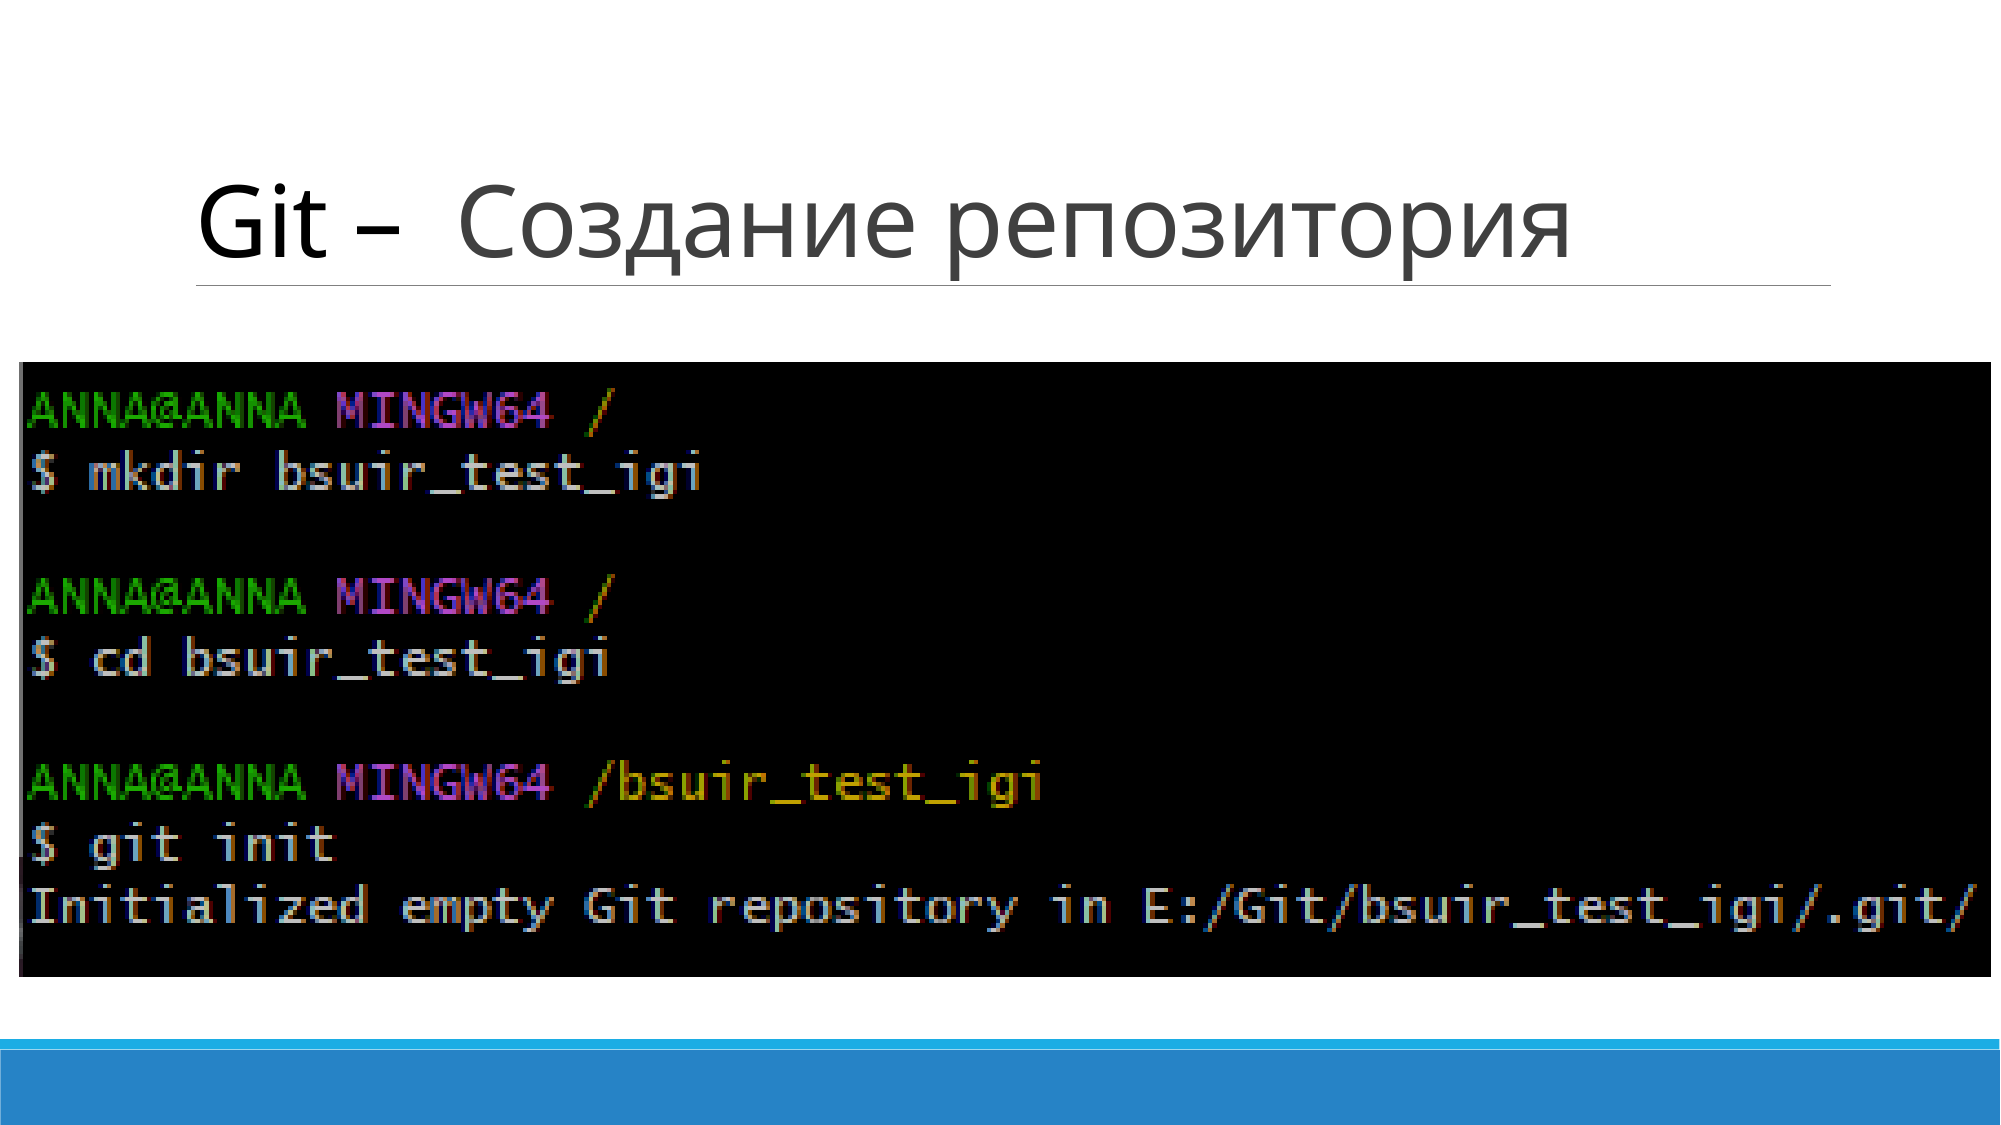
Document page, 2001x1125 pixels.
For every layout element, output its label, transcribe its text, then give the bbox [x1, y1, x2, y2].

picture [18, 361, 1992, 978]
title Git – Создание репозитория [180, 47, 1830, 285]
